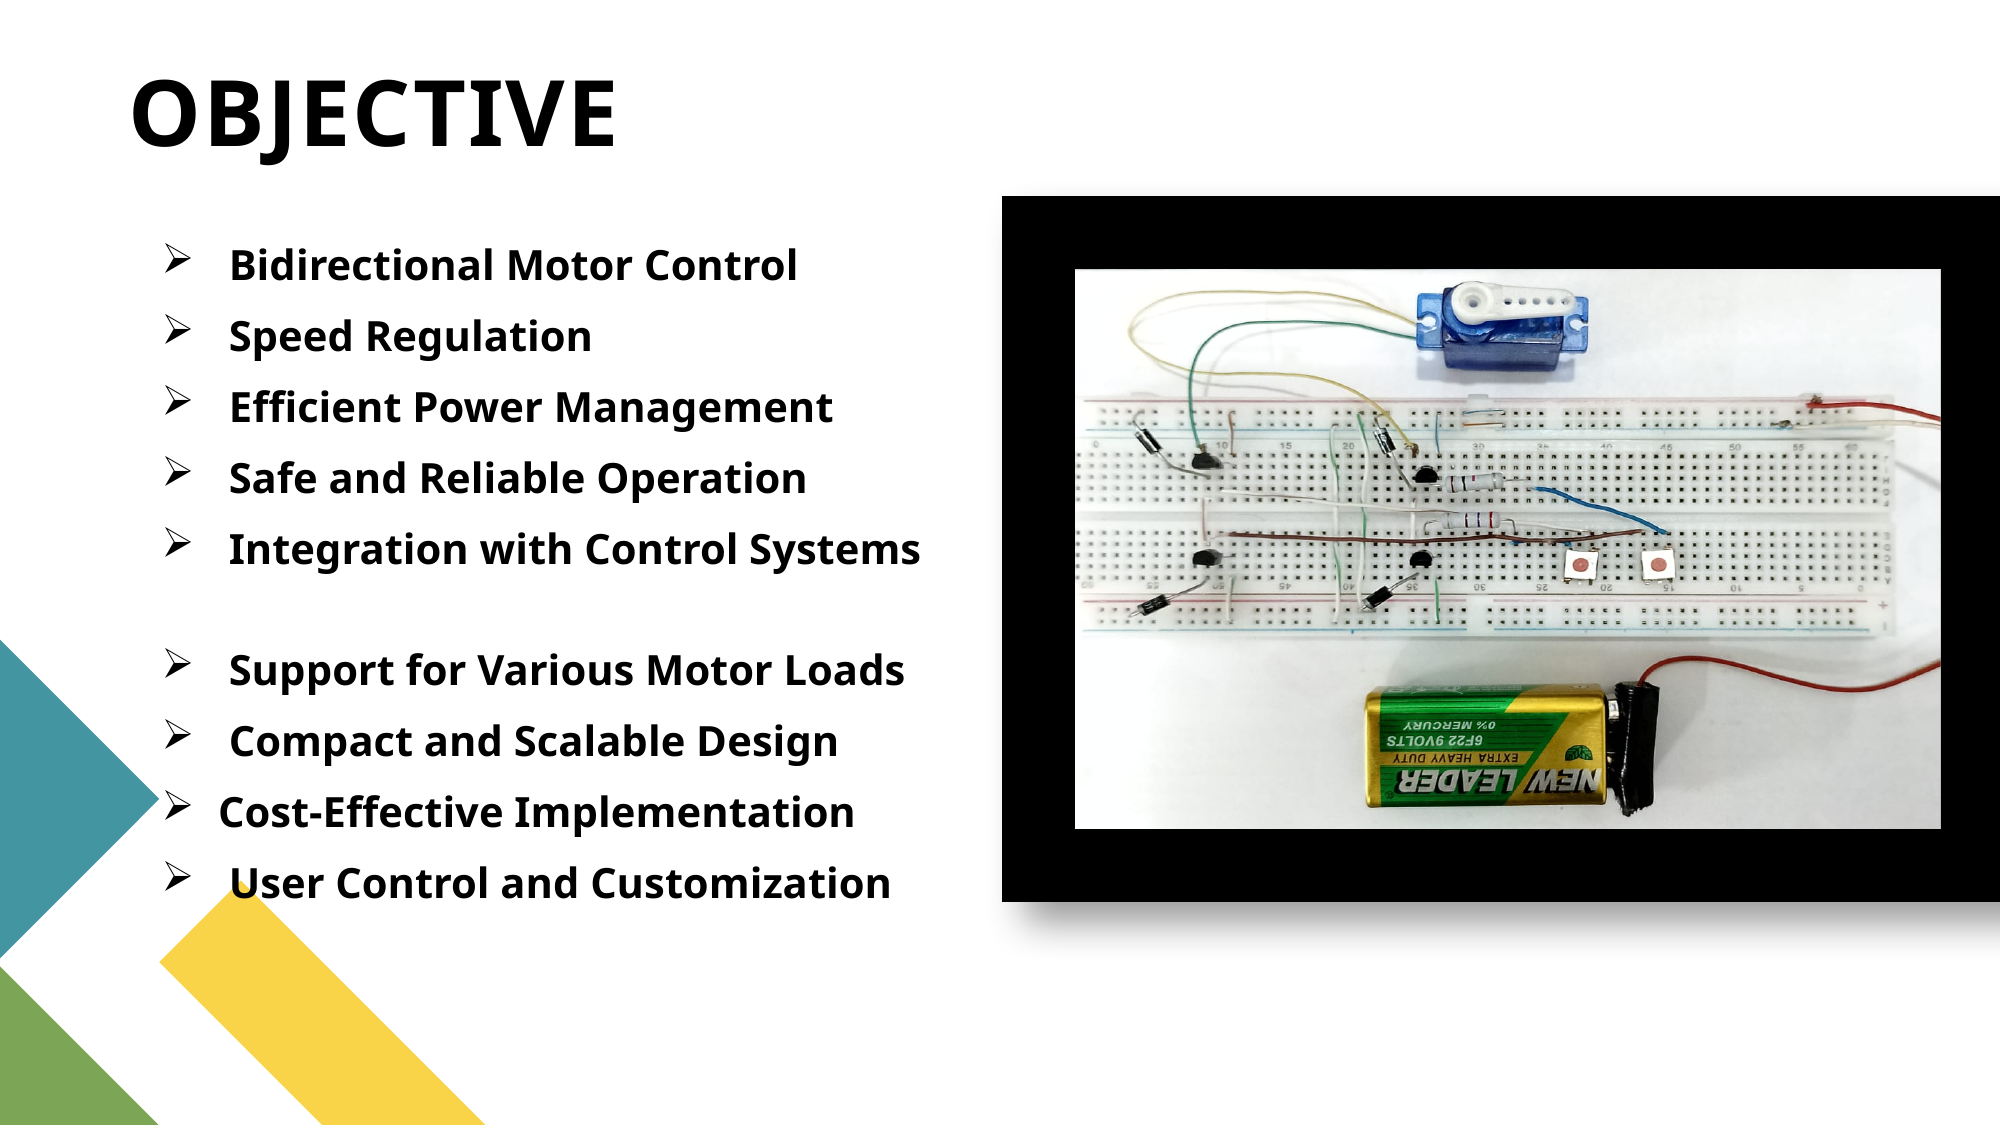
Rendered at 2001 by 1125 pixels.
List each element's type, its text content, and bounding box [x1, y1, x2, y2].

title OBJECTIVE [128, 45, 879, 167]
list Bidirectional Motor Control Speed Regulation Efficient Power Management Safe and Reliable Operation Integration with Control Systems Support for Various Motor Loads Compact and Scalable Design Cost-Effective Implementation User Control and Customization [161, 117, 926, 926]
picture [1074, 269, 1941, 829]
